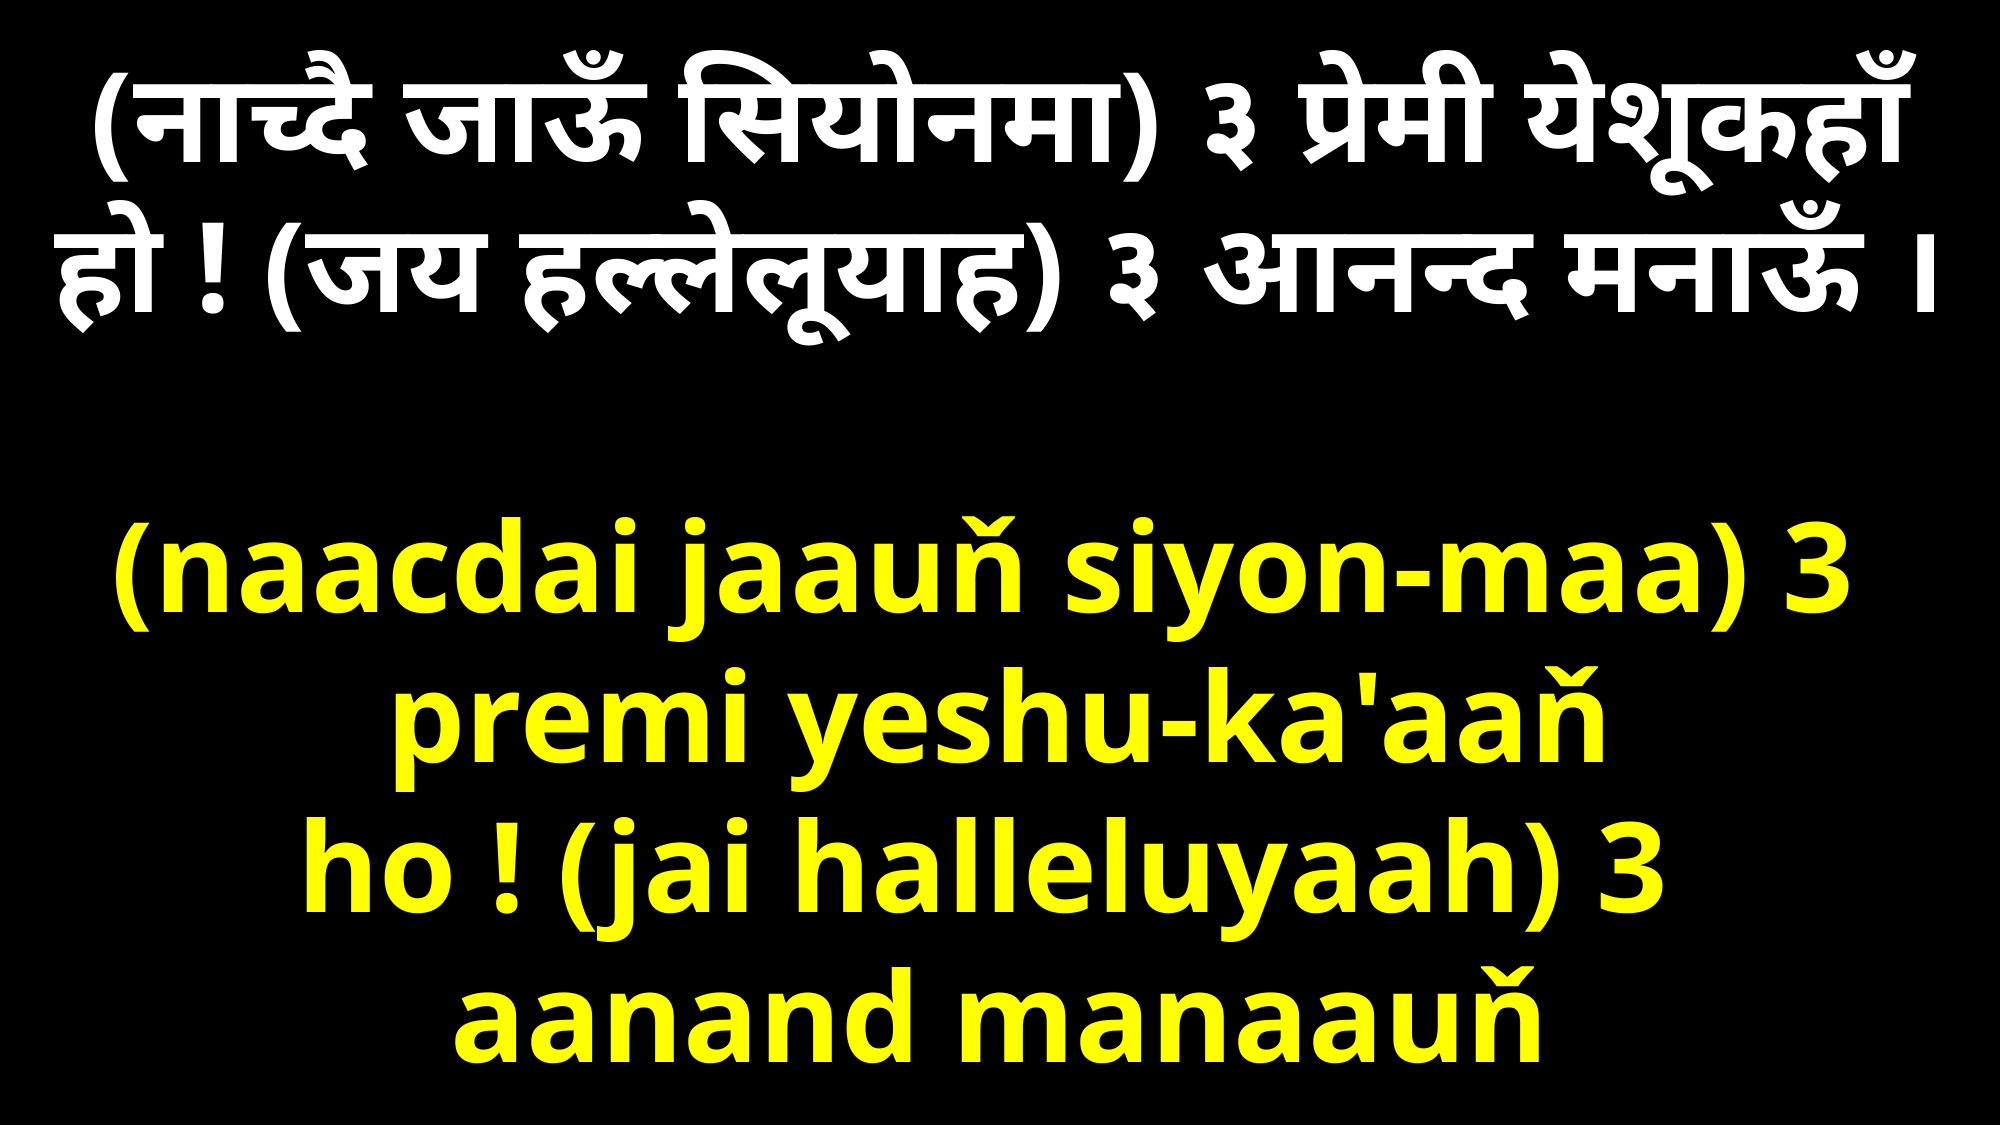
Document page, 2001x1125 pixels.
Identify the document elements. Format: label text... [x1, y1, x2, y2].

text_box (नाच्दै जाऊँ सियोनमा) ३ प्रेमी येशूकहाँ हो ! (जय हल्लेलूयाह) ३ आनन्द मनाऊँ । (naacdai jaauň siyon-maa) 3 premi yeshu-ka'aaň ho ! (jai halleluyaah) 3 aanand manaauň [50, 33, 1950, 1092]
